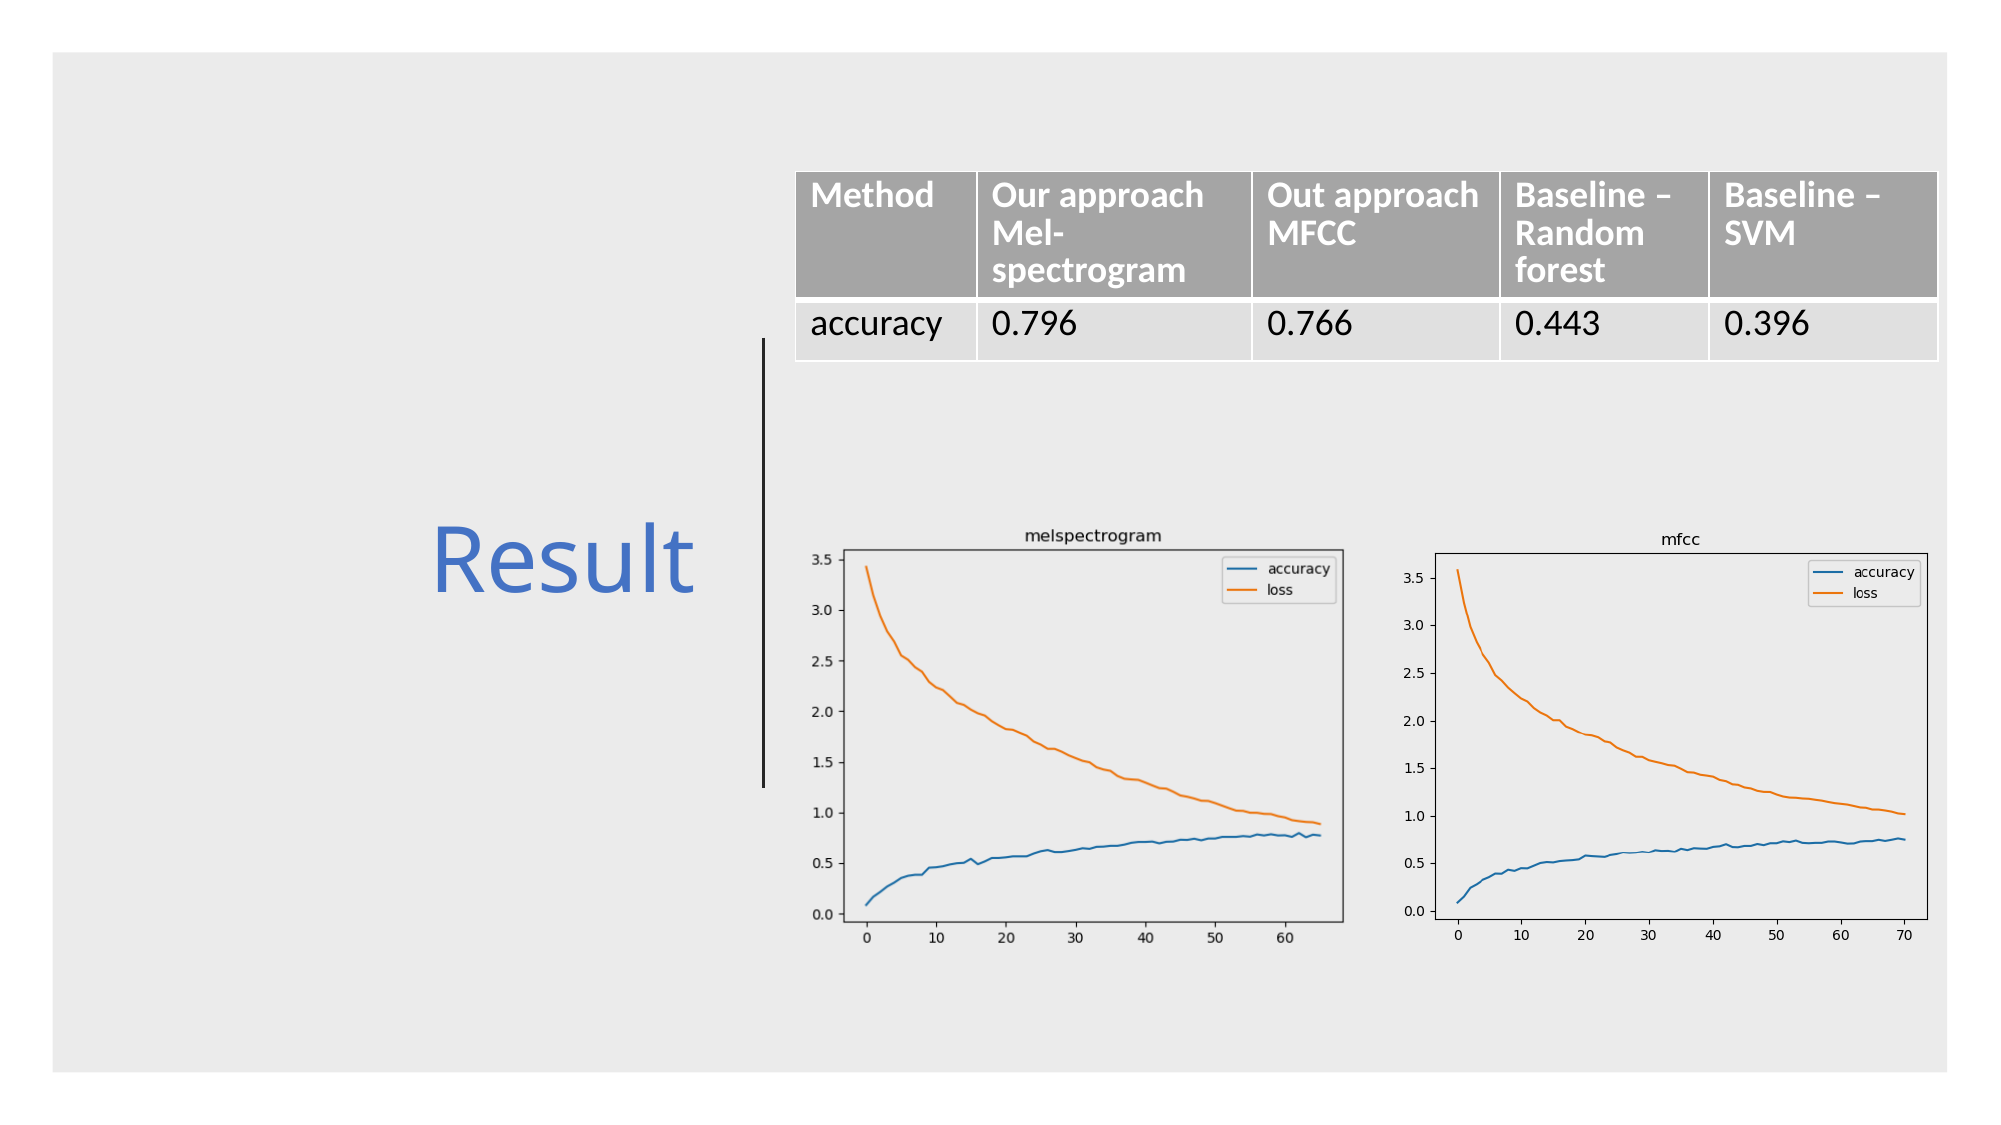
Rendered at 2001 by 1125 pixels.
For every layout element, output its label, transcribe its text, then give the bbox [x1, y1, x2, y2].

table_header Out approach MFCC [1253, 172, 1499, 297]
title Result [137, 158, 711, 967]
table_header Our approach Mel-spectrogram [978, 172, 1251, 297]
table_cell 0.766 [1253, 303, 1499, 360]
table_cell 0.396 [1710, 303, 1937, 360]
table_cell accuracy [796, 303, 976, 360]
table_cell 0.796 [978, 303, 1251, 360]
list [763, 492, 1407, 975]
table_header Baseline – SVM [1710, 172, 1937, 297]
text_box [52, 51, 1948, 1073]
table_header Method [796, 172, 976, 297]
table_header Baseline – Random forest [1501, 172, 1708, 297]
picture [1355, 496, 1990, 972]
table_cell 0.443 [1501, 303, 1708, 360]
